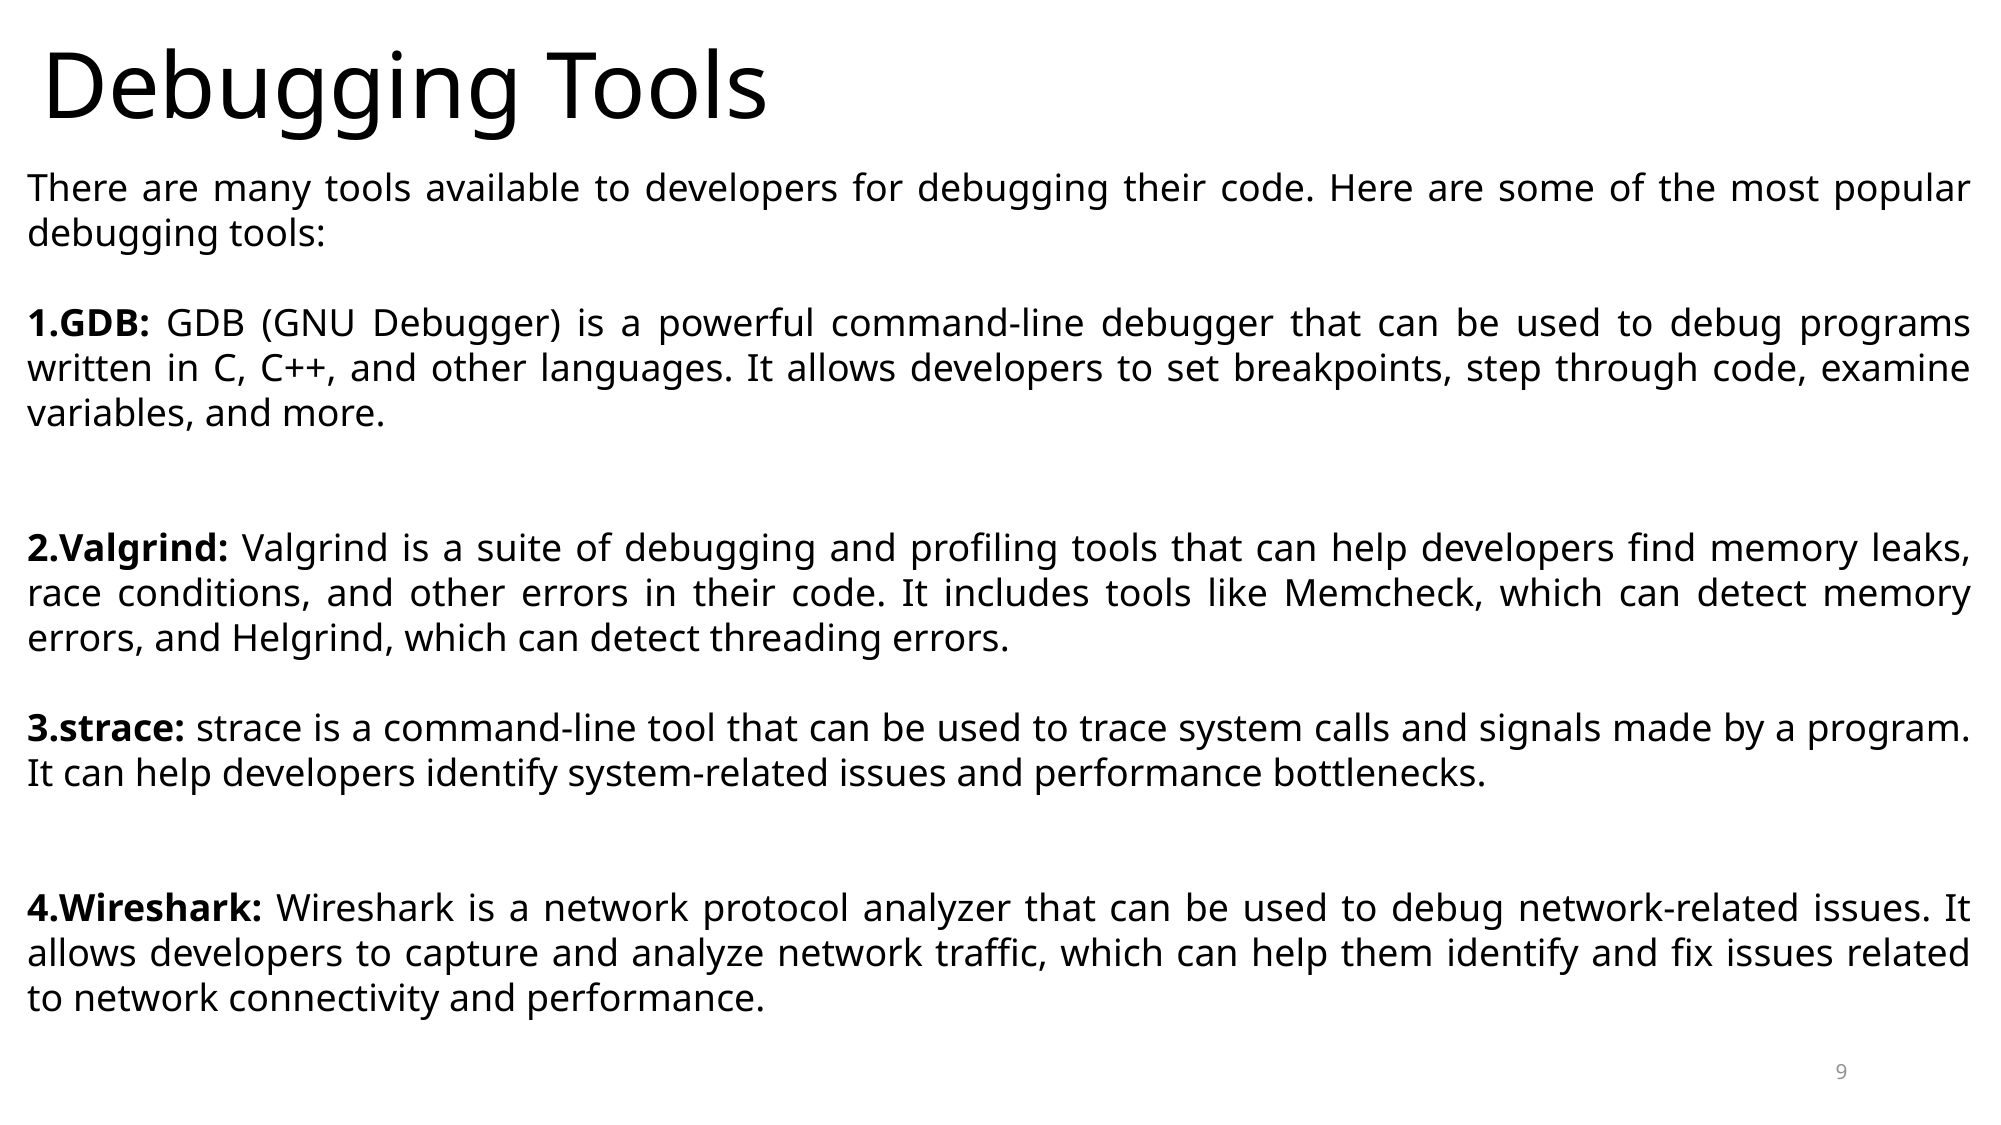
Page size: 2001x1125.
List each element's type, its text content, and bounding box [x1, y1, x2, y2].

text_box There are many tools available to developers for debugging their code. Here are some of the most popular debugging tools: GDB: GDB (GNU Debugger) is a powerful command-line debugger that can be used to debug programs written in C, C++, and other languages. It allows developers to set breakpoints, step through code, examine variables, and more. Valgrind: Valgrind is a suite of debugging and profiling tools that can help developers find memory leaks, race conditions, and other errors in their code. It includes tools like Memcheck, which can detect memory errors, and Helgrind, which can detect threading errors. strace: strace is a command-line tool that can be used to trace system calls and signals made by a program. It can help developers identify system-related issues and performance bottlenecks. Wireshark: Wireshark is a network protocol analyzer that can be used to debug network-related issues. It allows developers to capture and analyze network traffic, which can help them identify and fix issues related to network connectivity and performance. [11, 156, 1988, 1125]
title Debugging Tools [26, 76, 1944, 156]
